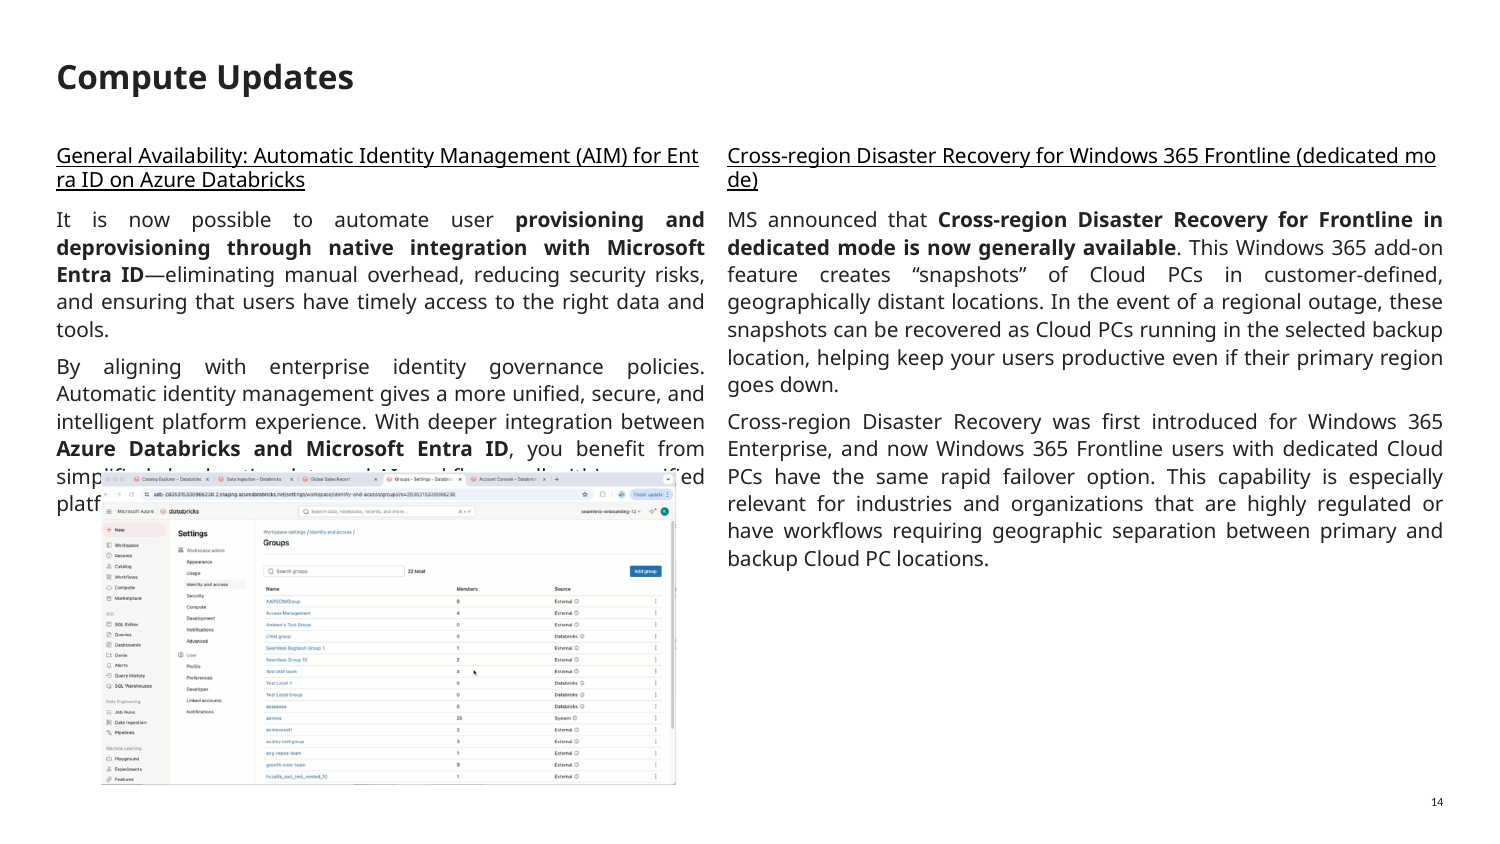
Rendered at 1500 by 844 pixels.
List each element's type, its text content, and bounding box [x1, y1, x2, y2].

list General Availability: Automatic Identity Management (AIM) for Entra ID on Azure Databricks It is now possible to automate user provisioning and deprovisioning through native integration with Microsoft Entra ID—eliminating manual overhead, reducing security risks, and ensuring that users have timely access to the right data and tools. By aligning with enterprise identity governance policies. Automatic identity management gives a more unified, secure, and intelligent platform experience. With deeper integration between Azure Databricks and Microsoft Entra ID, you benefit from simplified cloud-native data and AI workflows—all within a unified platform. [56, 140, 706, 472]
picture [101, 471, 681, 790]
list Cross-region Disaster Recovery for Windows 365 Frontline (dedicated mode) MS announced that Cross-region Disaster Recovery for Frontline in dedicated mode is now generally available. This Windows 365 add-on feature creates “snapshots” of Cloud PCs in customer-defined, geographically distant locations. In the event of a regional outage, these snapshots can be recovered as Cloud PCs running in the selected backup location, helping keep your users productive even if their primary region goes down. Cross-region Disaster Recovery was first introduced for Windows 365 Enterprise, and now Windows 365 Frontline users with dedicated Cloud PCs have the same rapid failover option. This capability is especially relevant for industries and organizations that are highly regulated or have workflows requiring geographic separation between primary and backup Cloud PC locations. [727, 140, 1444, 760]
title Compute Updates [56, 56, 1444, 113]
